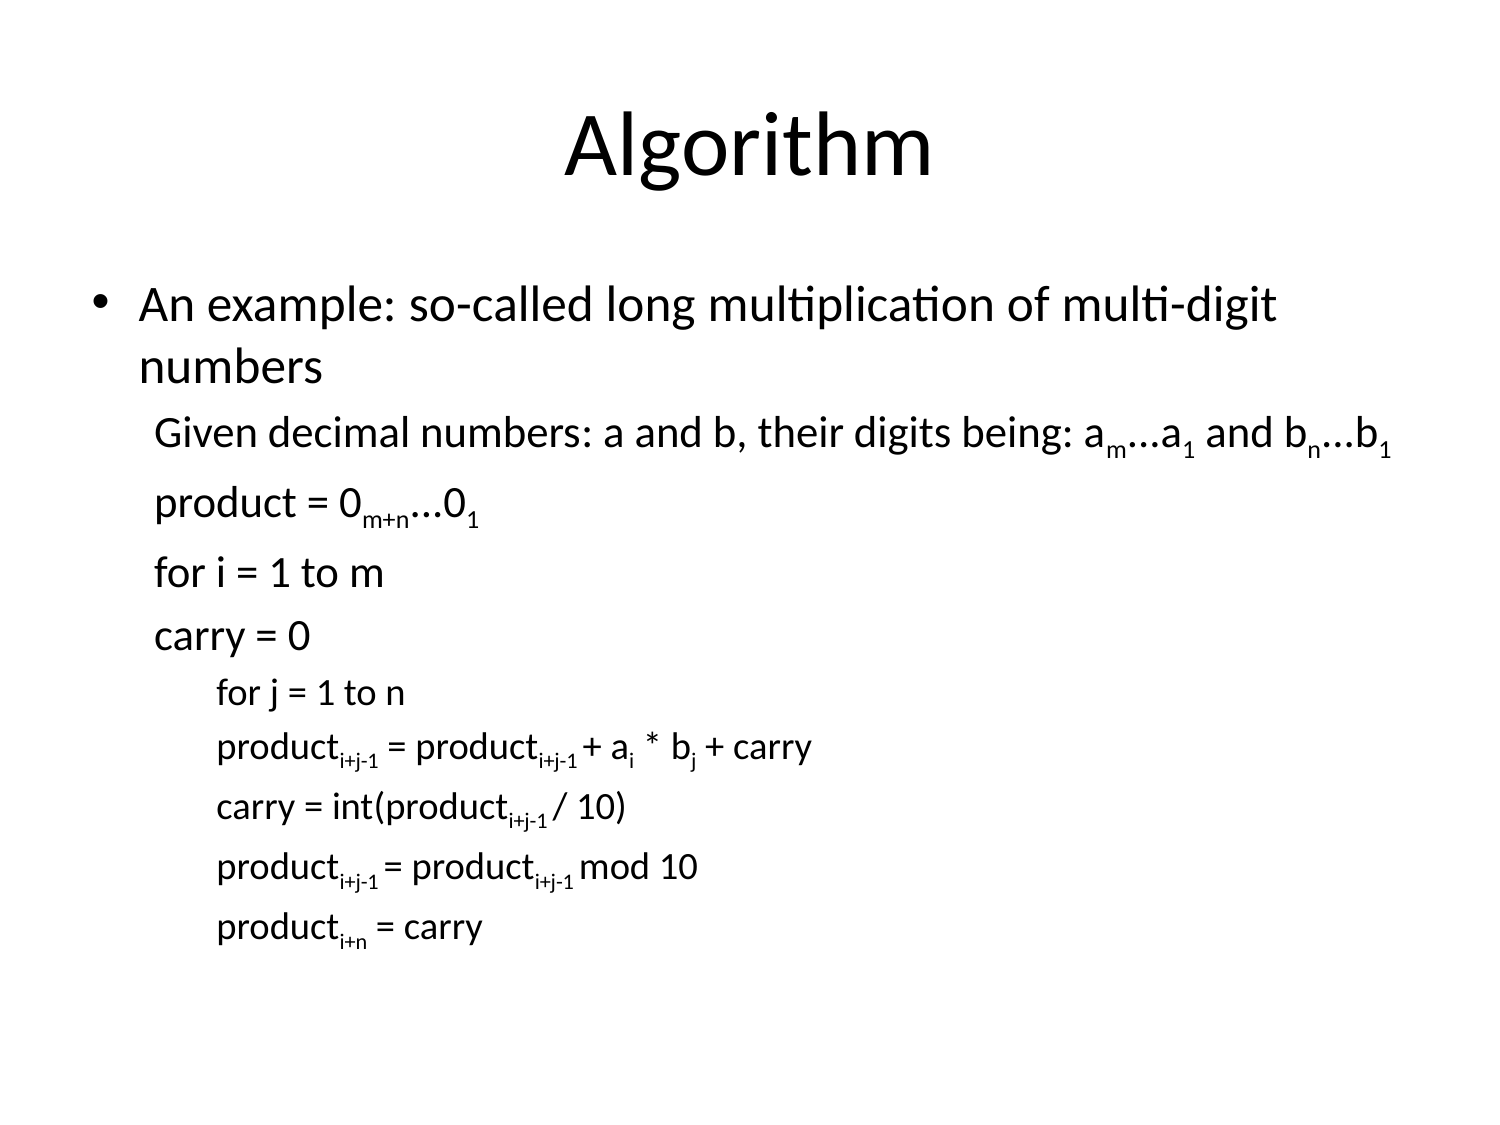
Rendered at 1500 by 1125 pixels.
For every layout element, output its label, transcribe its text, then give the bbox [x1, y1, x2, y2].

list An example: so-called long multiplication of multi-digit numbers Given decimal numbers: a and b, their digits being: am...a1 and bn...b1 product = 0m+n...01 for i = 1 to m carry = 0 for j = 1 to n producti+j-1 = producti+j-1 + ai * bj + carry carry = int(producti+j-1 / 10) producti+j-1 = producti+j-1 mod 10 producti+n = carry [76, 262, 1427, 1005]
title Algorithm [75, 45, 1425, 233]
